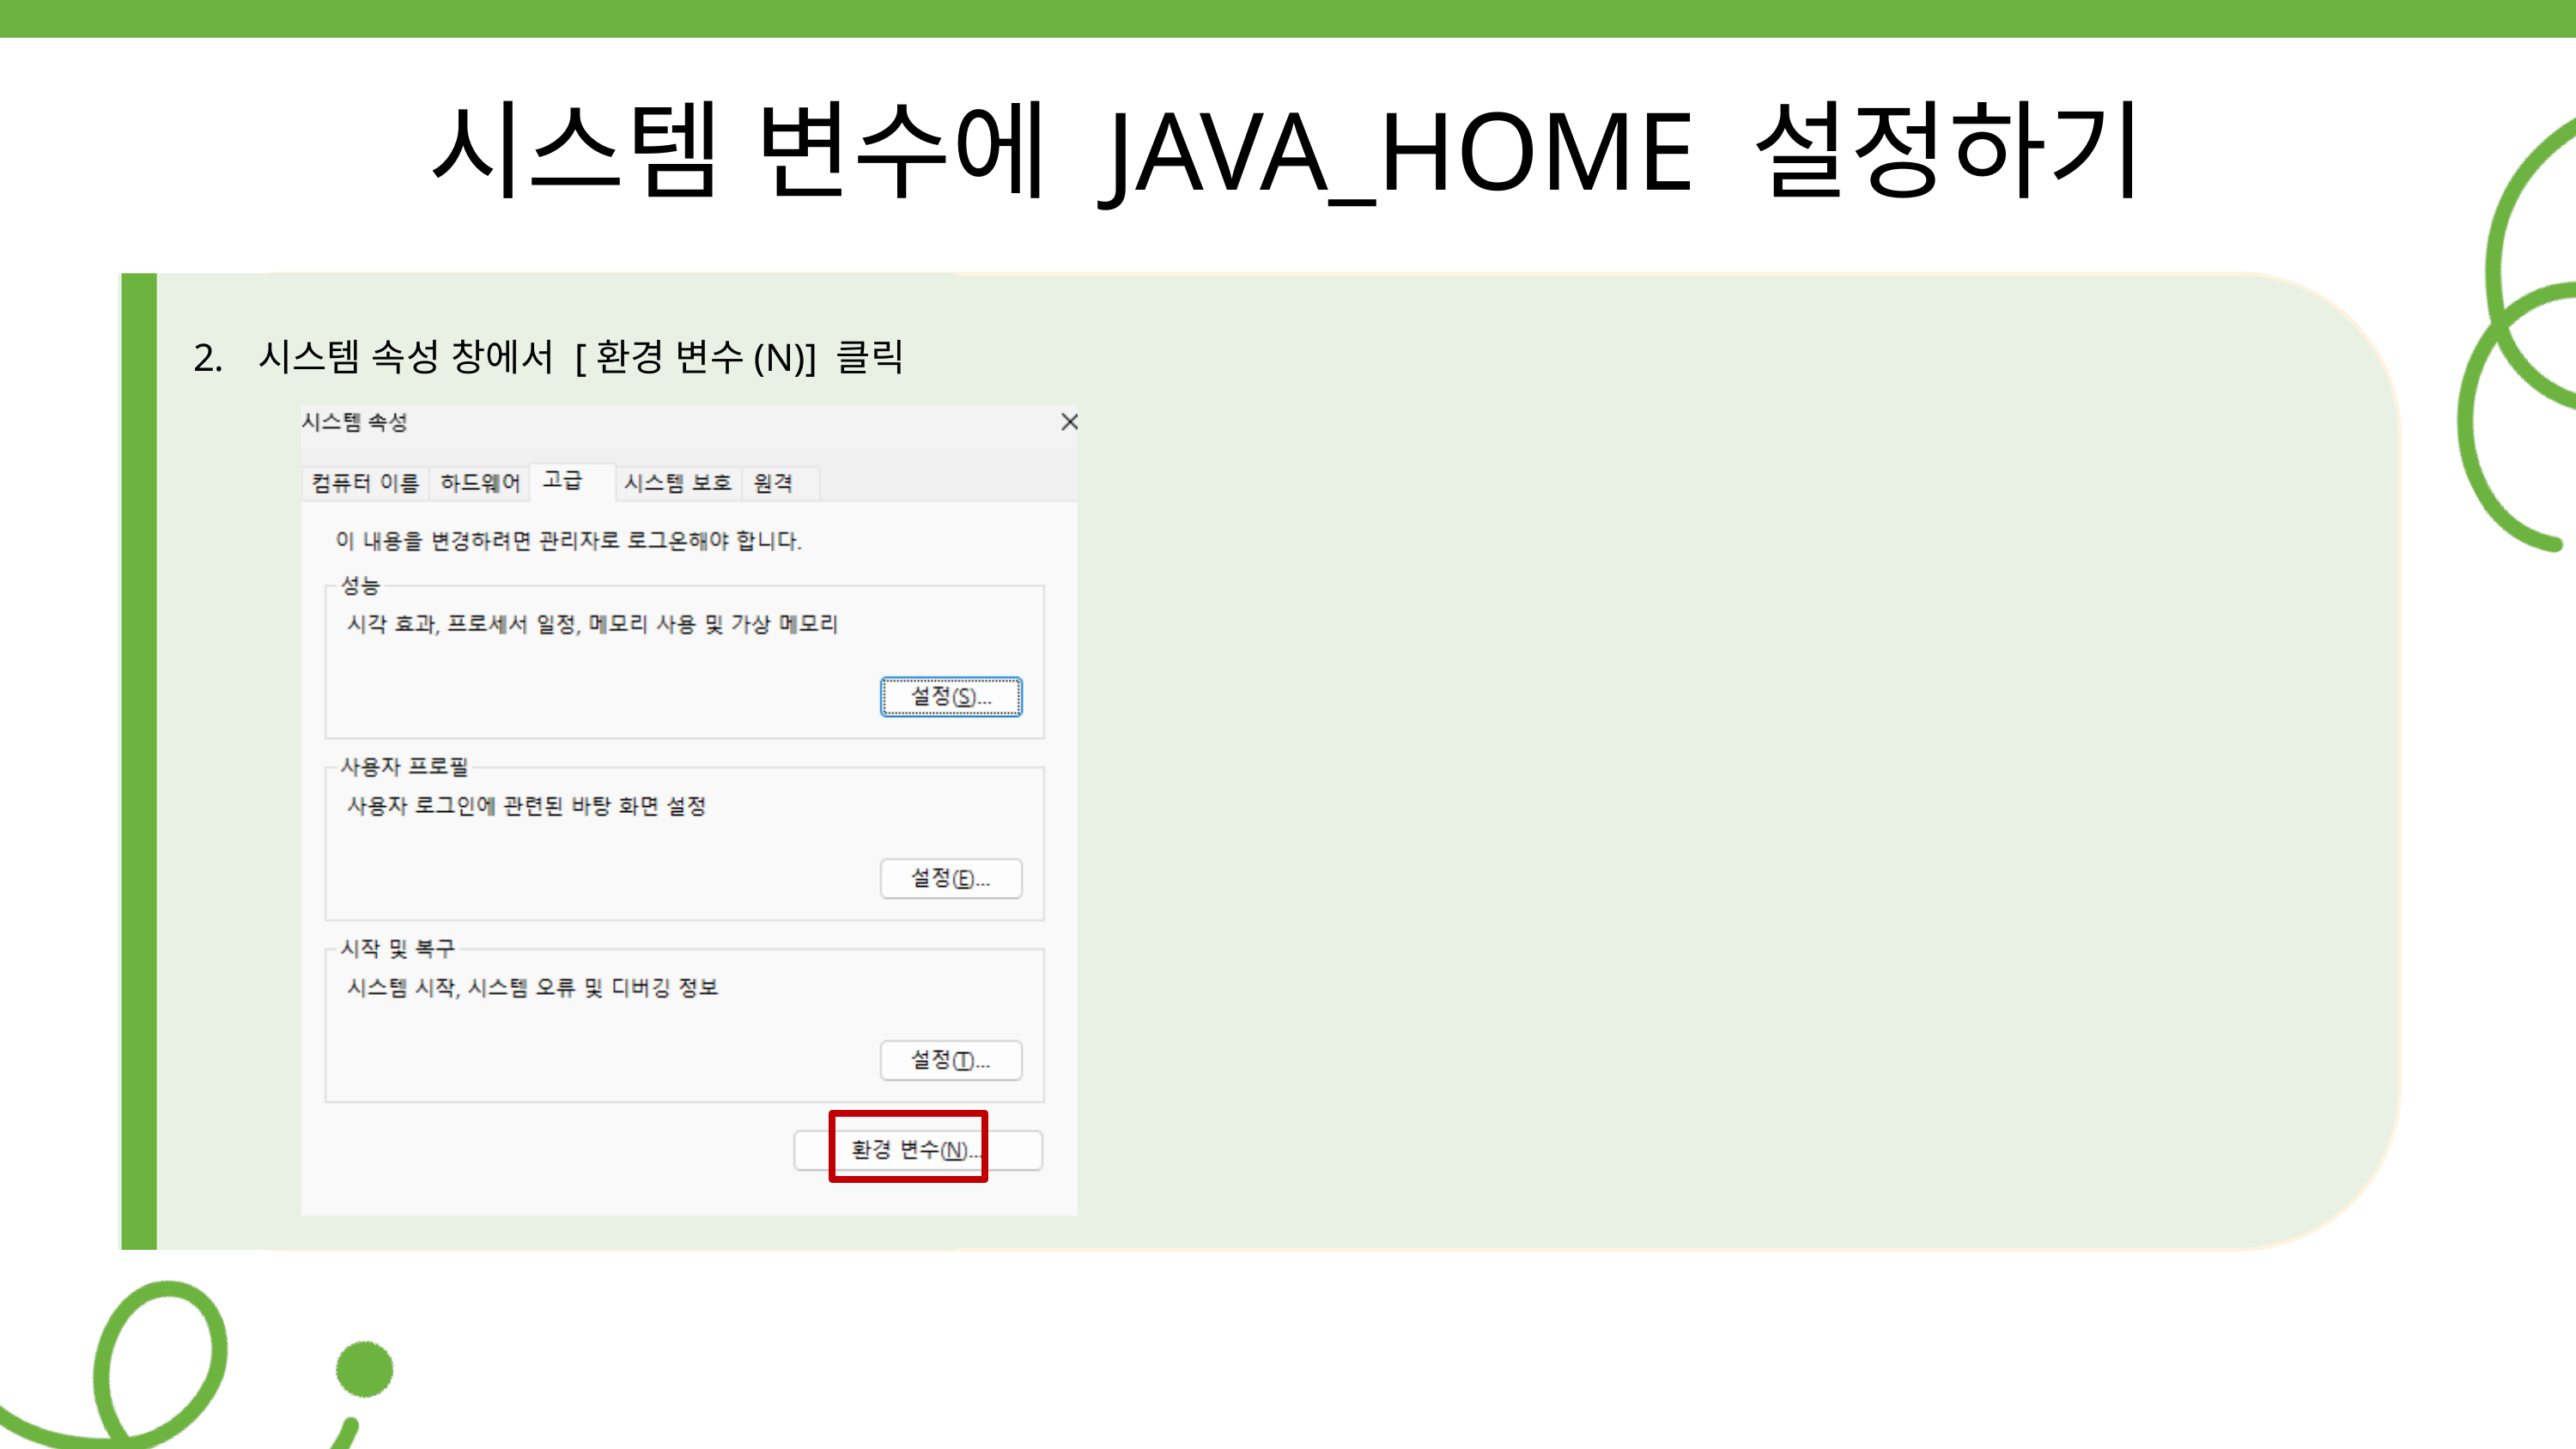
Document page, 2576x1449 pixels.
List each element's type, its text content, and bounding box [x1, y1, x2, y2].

picture [2342, 118, 2576, 573]
text_box [0, 0, 2576, 39]
picture [0, 405, 1078, 1449]
text_box 시스템 변수에 JAVA_HOME 설정하기 [58, 80, 2516, 231]
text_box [118, 273, 2401, 1251]
